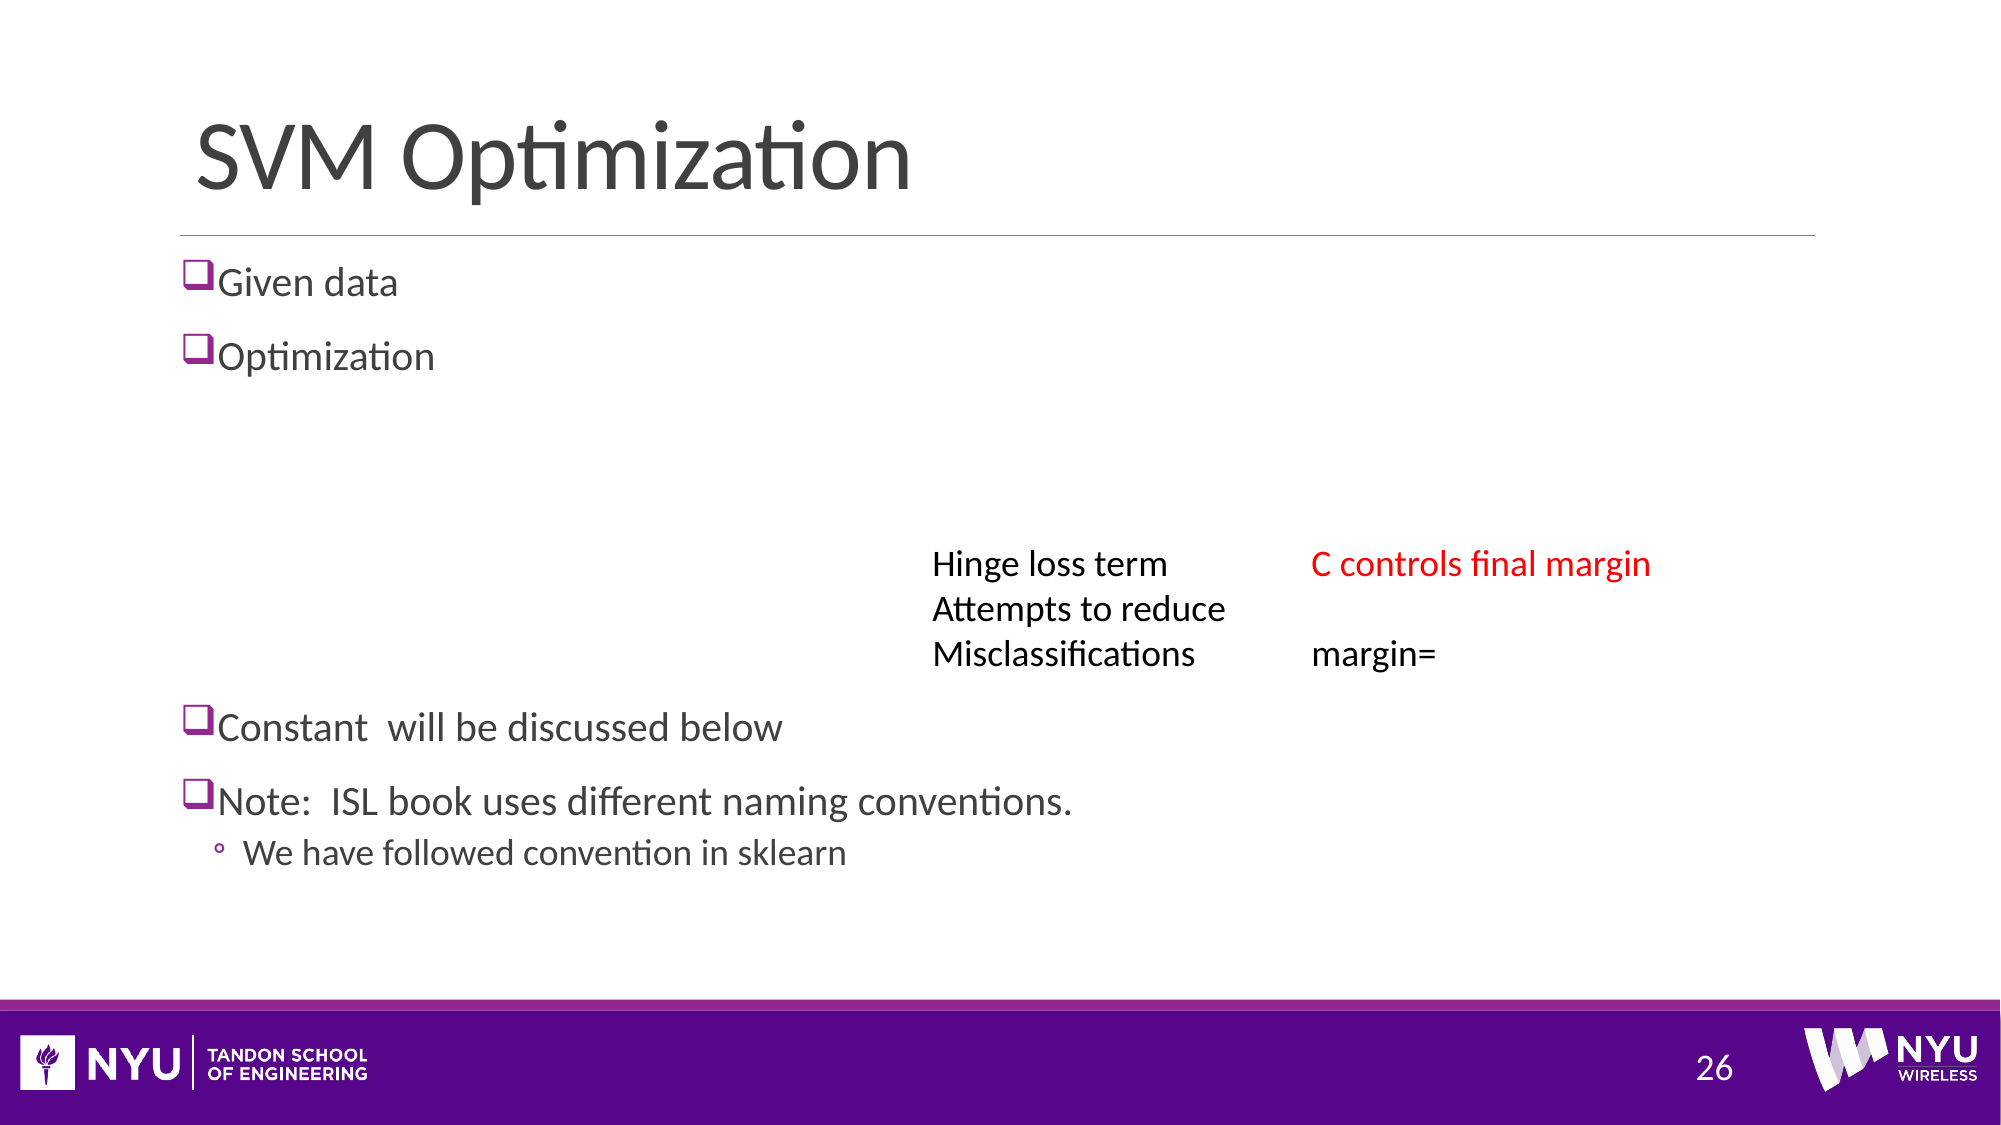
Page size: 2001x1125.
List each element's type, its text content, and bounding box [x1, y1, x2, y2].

text_box Hinge loss term Attempts to reduce Misclassifications [917, 531, 1250, 682]
title SVM Optimization [180, 47, 1830, 218]
slide_number 26 [1533, 1035, 1749, 1096]
